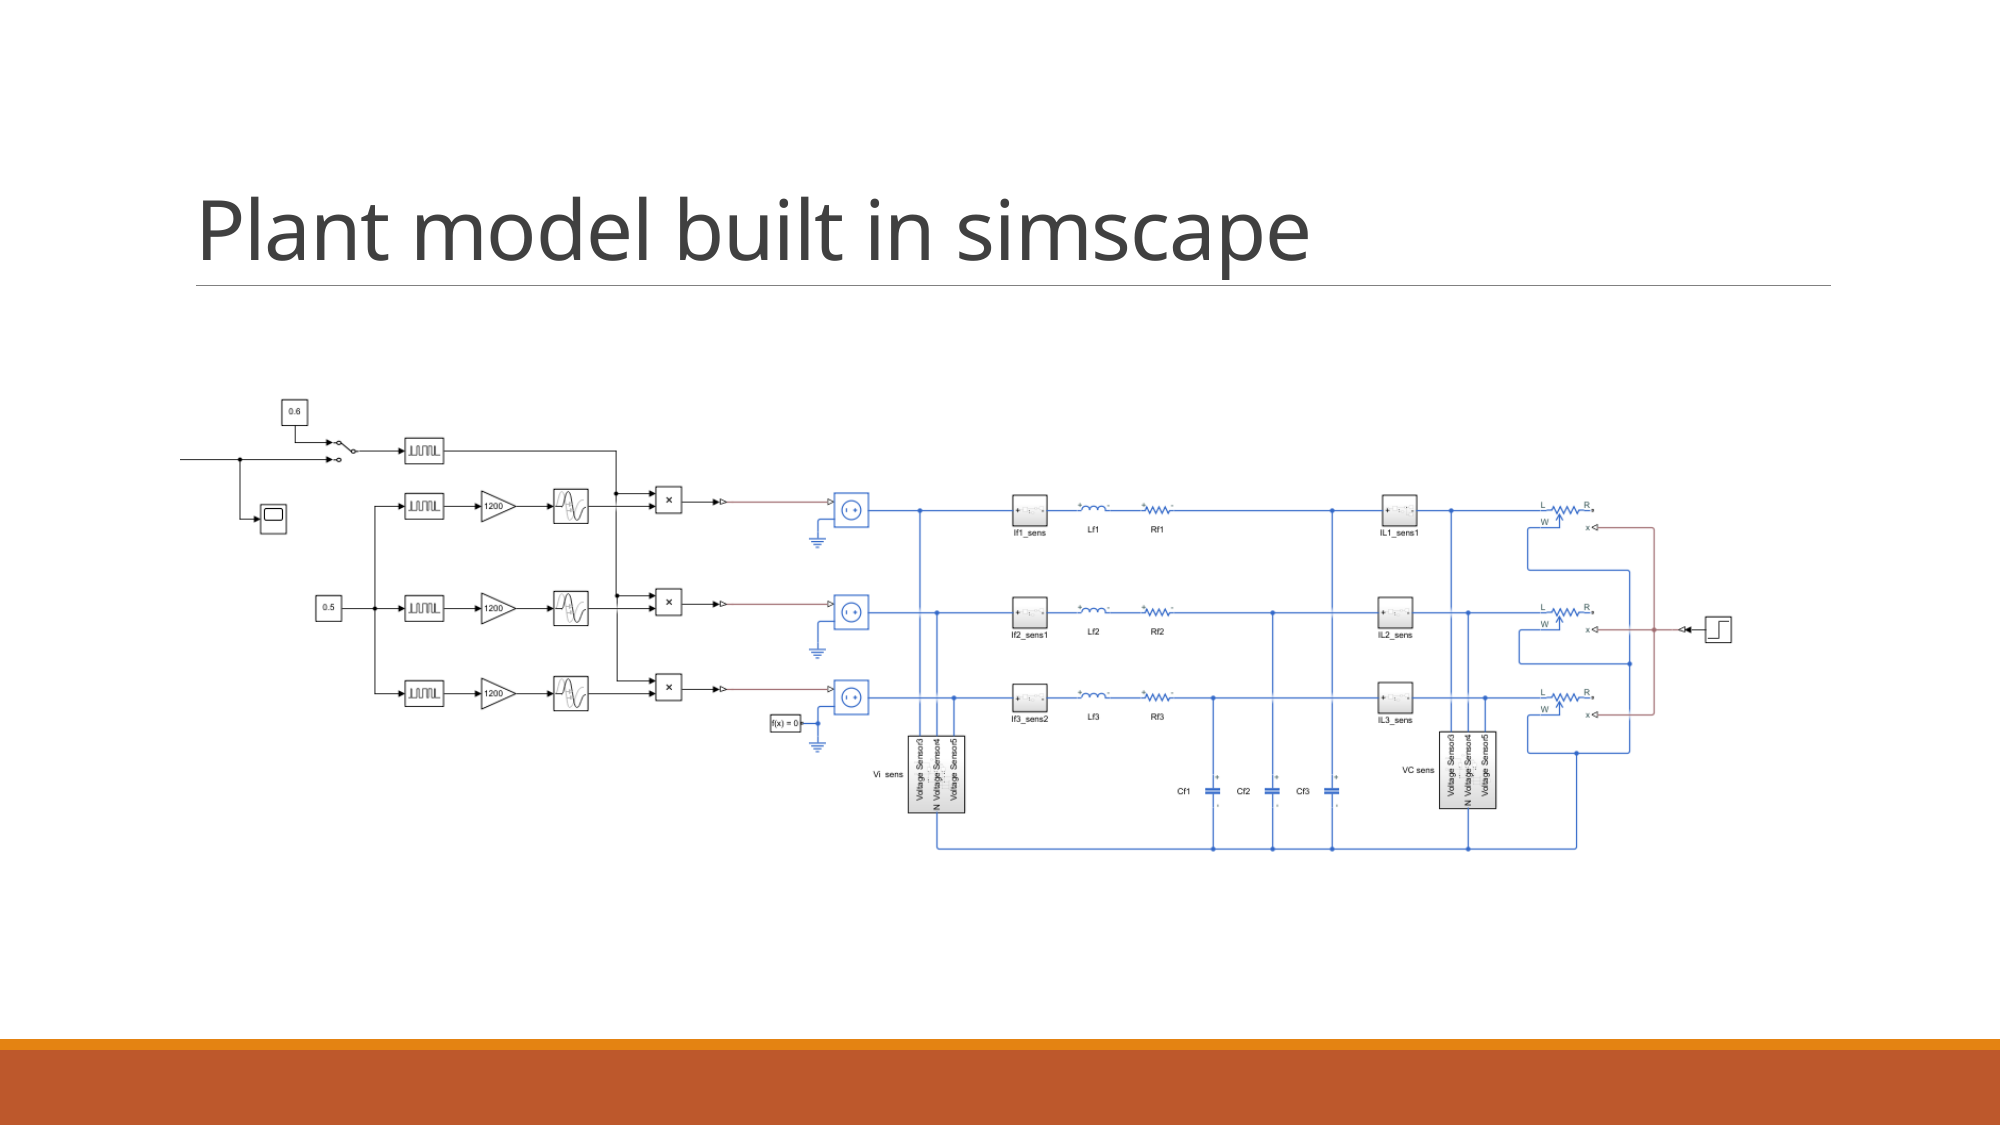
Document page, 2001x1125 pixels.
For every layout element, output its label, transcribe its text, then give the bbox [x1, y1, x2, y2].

title Plant model built in simscape [180, 47, 1830, 285]
picture [179, 342, 1831, 956]
